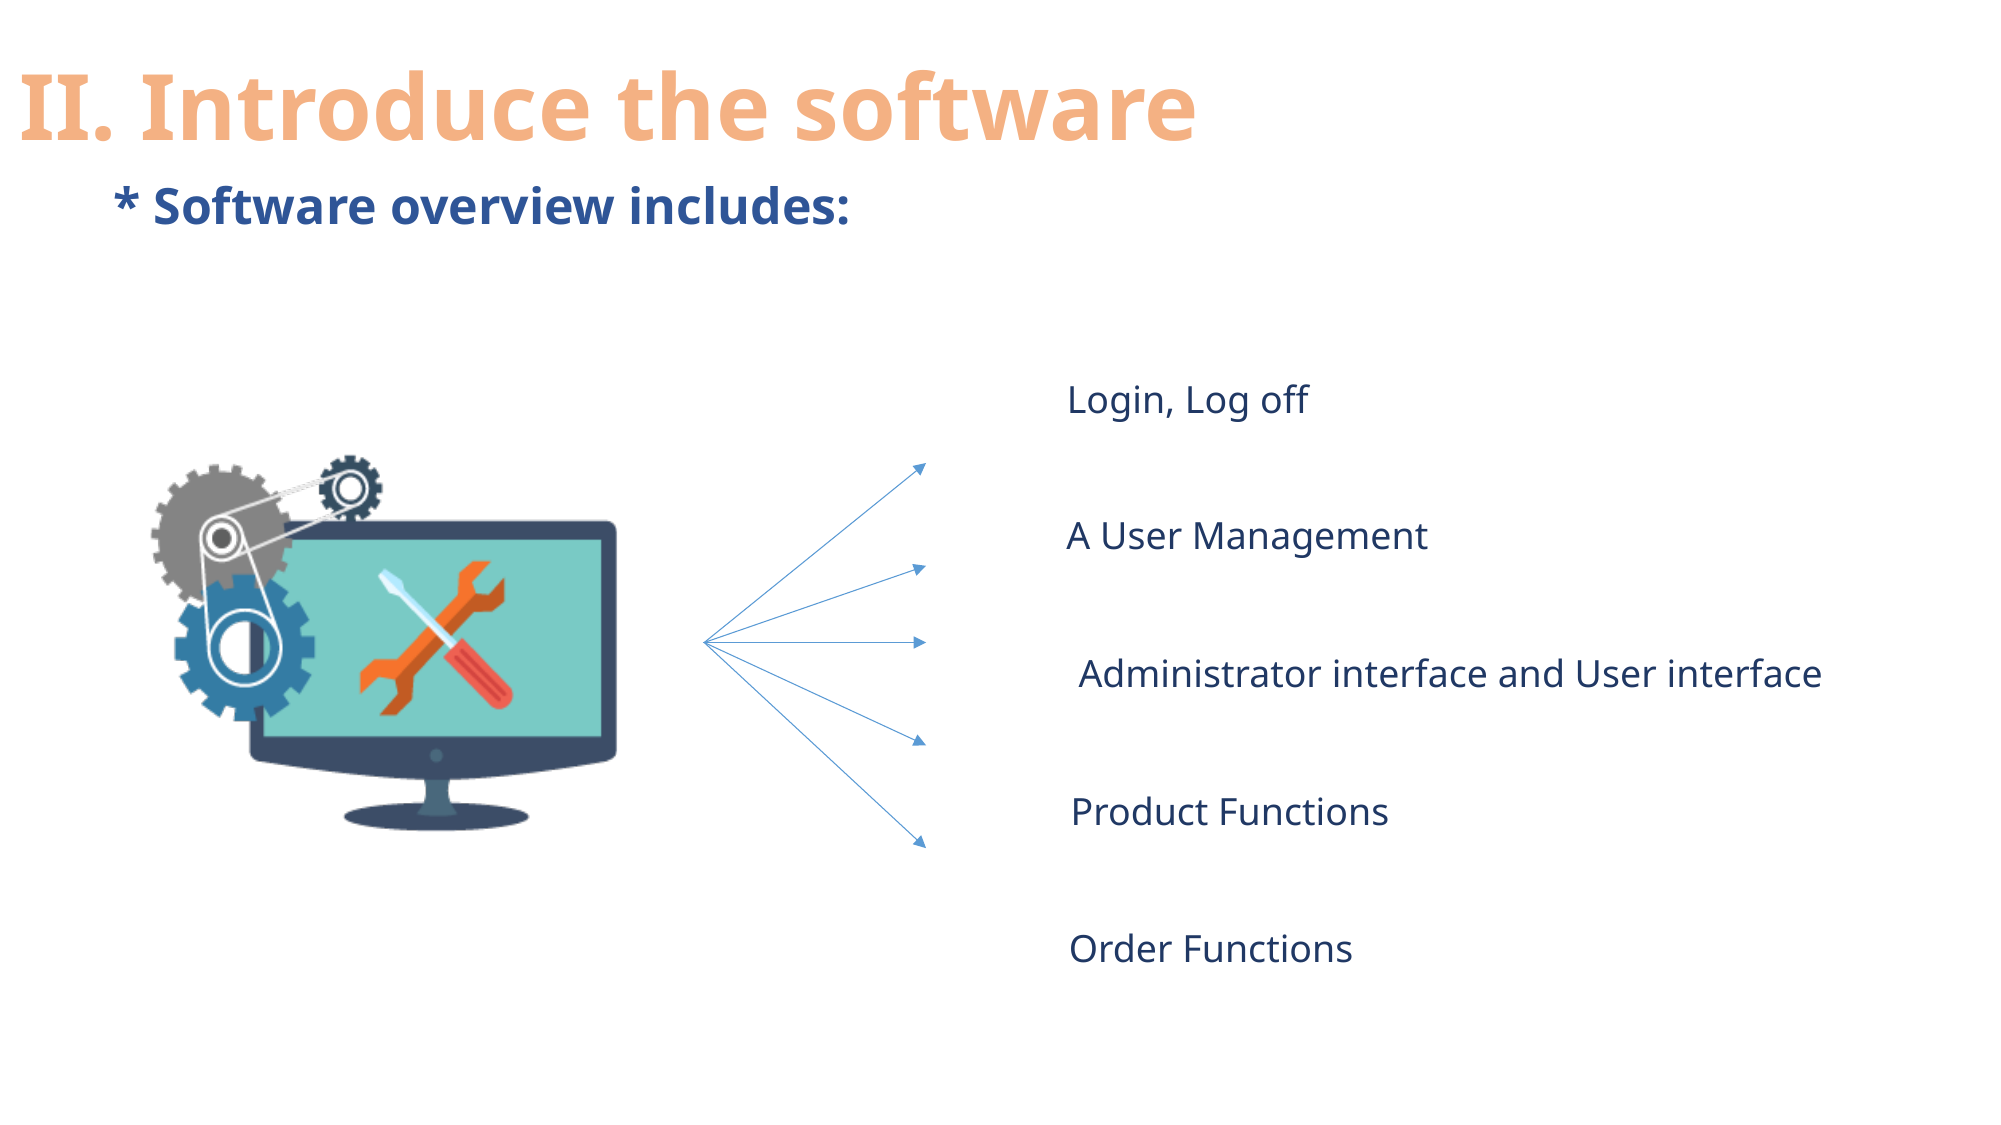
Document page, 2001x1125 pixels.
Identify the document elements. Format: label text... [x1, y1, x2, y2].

text_box II. Introduce the software [4, 40, 1215, 166]
text_box Order Functions [1054, 917, 1369, 978]
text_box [704, 565, 927, 642]
text_box A User Management [1051, 505, 1444, 565]
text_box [704, 642, 927, 849]
text_box * Software overview includes: [98, 167, 1308, 242]
text_box Administrator interface and User interface [1063, 642, 1839, 703]
text_box Product Functions [1055, 780, 1405, 840]
picture [98, 436, 705, 849]
text_box Login, Log off [1052, 368, 1324, 429]
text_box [704, 463, 927, 565]
